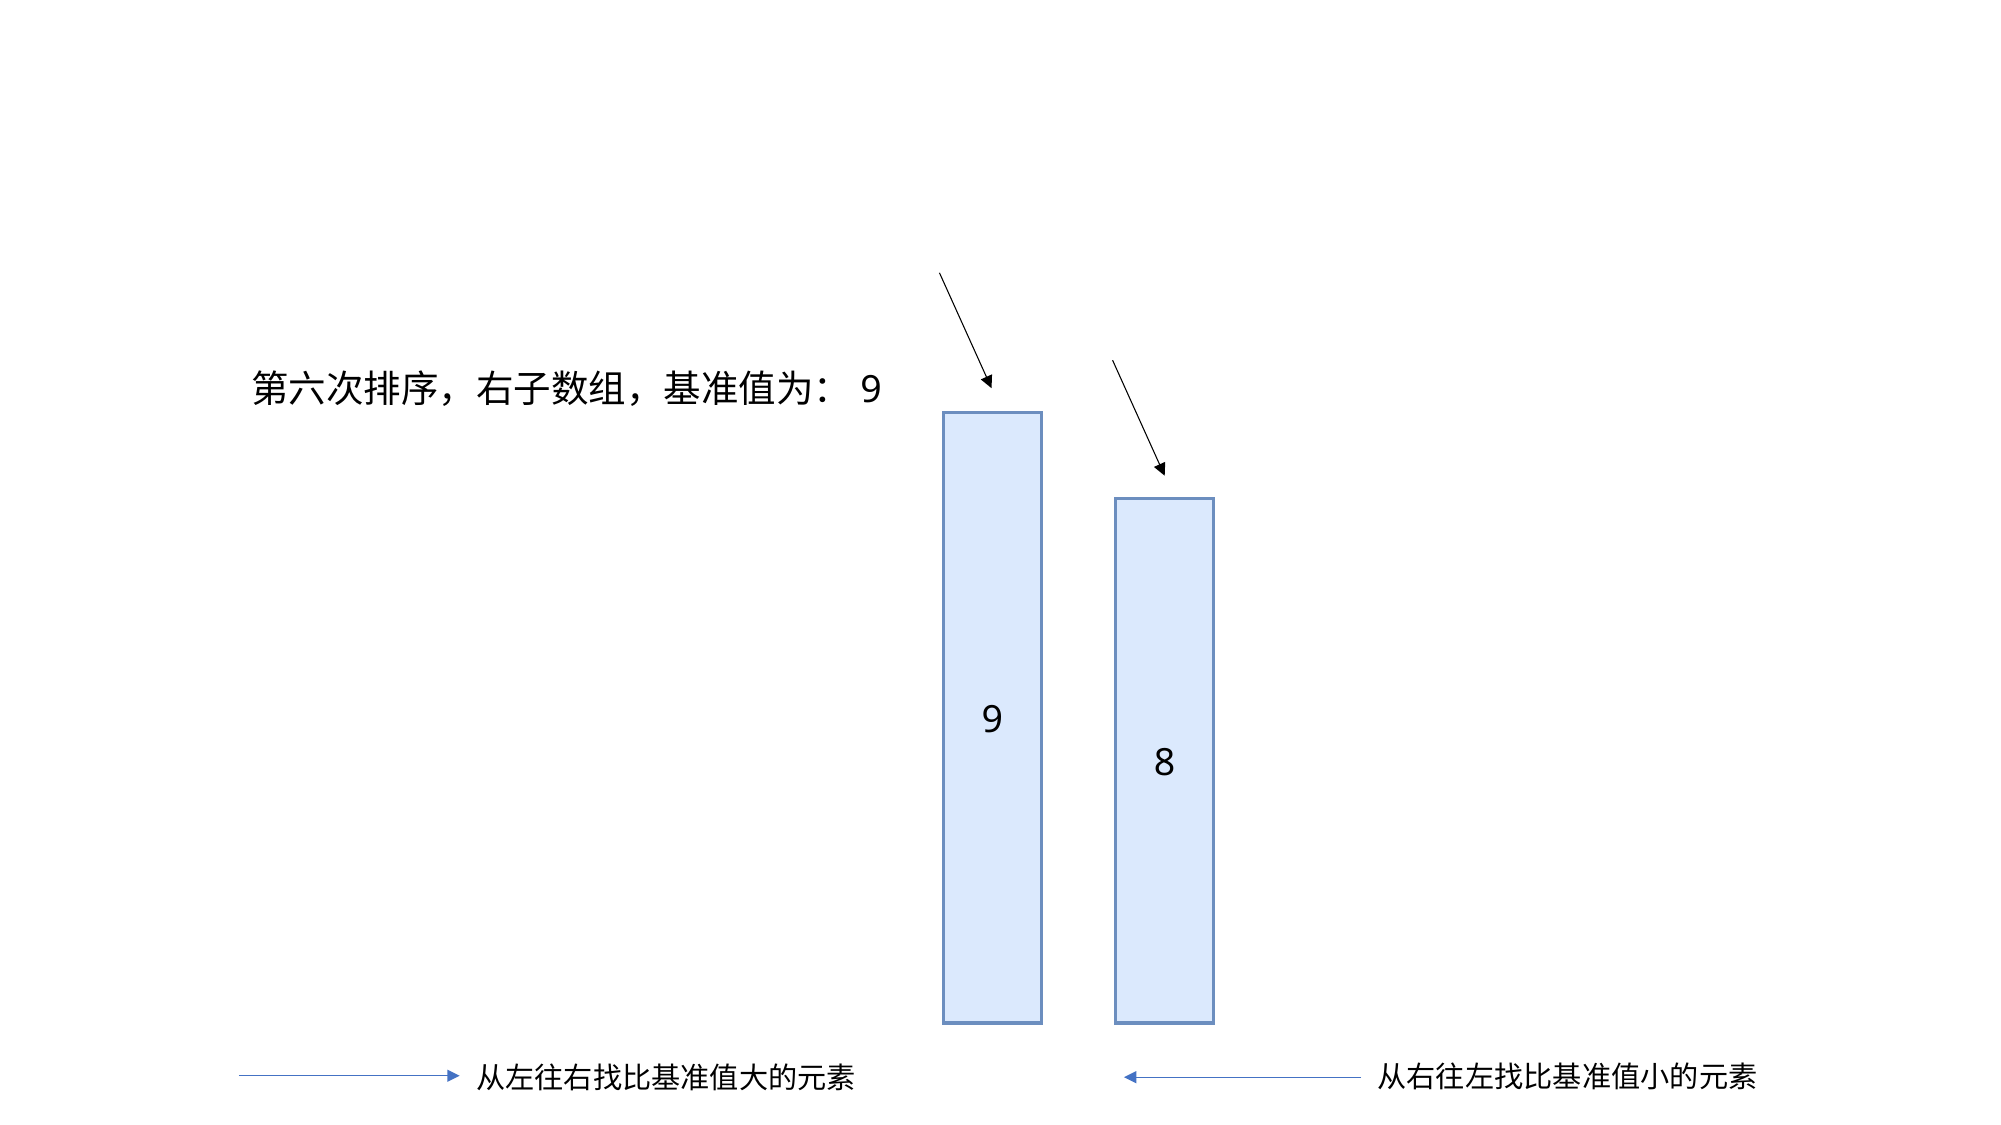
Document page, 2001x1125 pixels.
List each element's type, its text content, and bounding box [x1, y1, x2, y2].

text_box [1112, 360, 1165, 476]
text_box 8 [1114, 497, 1215, 1024]
text_box 从左往右找比基准值大的元素 [461, 1051, 872, 1102]
text_box 9 [942, 412, 1043, 1024]
text_box 从右往左找比基准值小的元素 [1362, 1050, 1773, 1101]
text_box 第六次排序，右子数组，基准值为：9 [236, 357, 897, 418]
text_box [939, 272, 992, 389]
